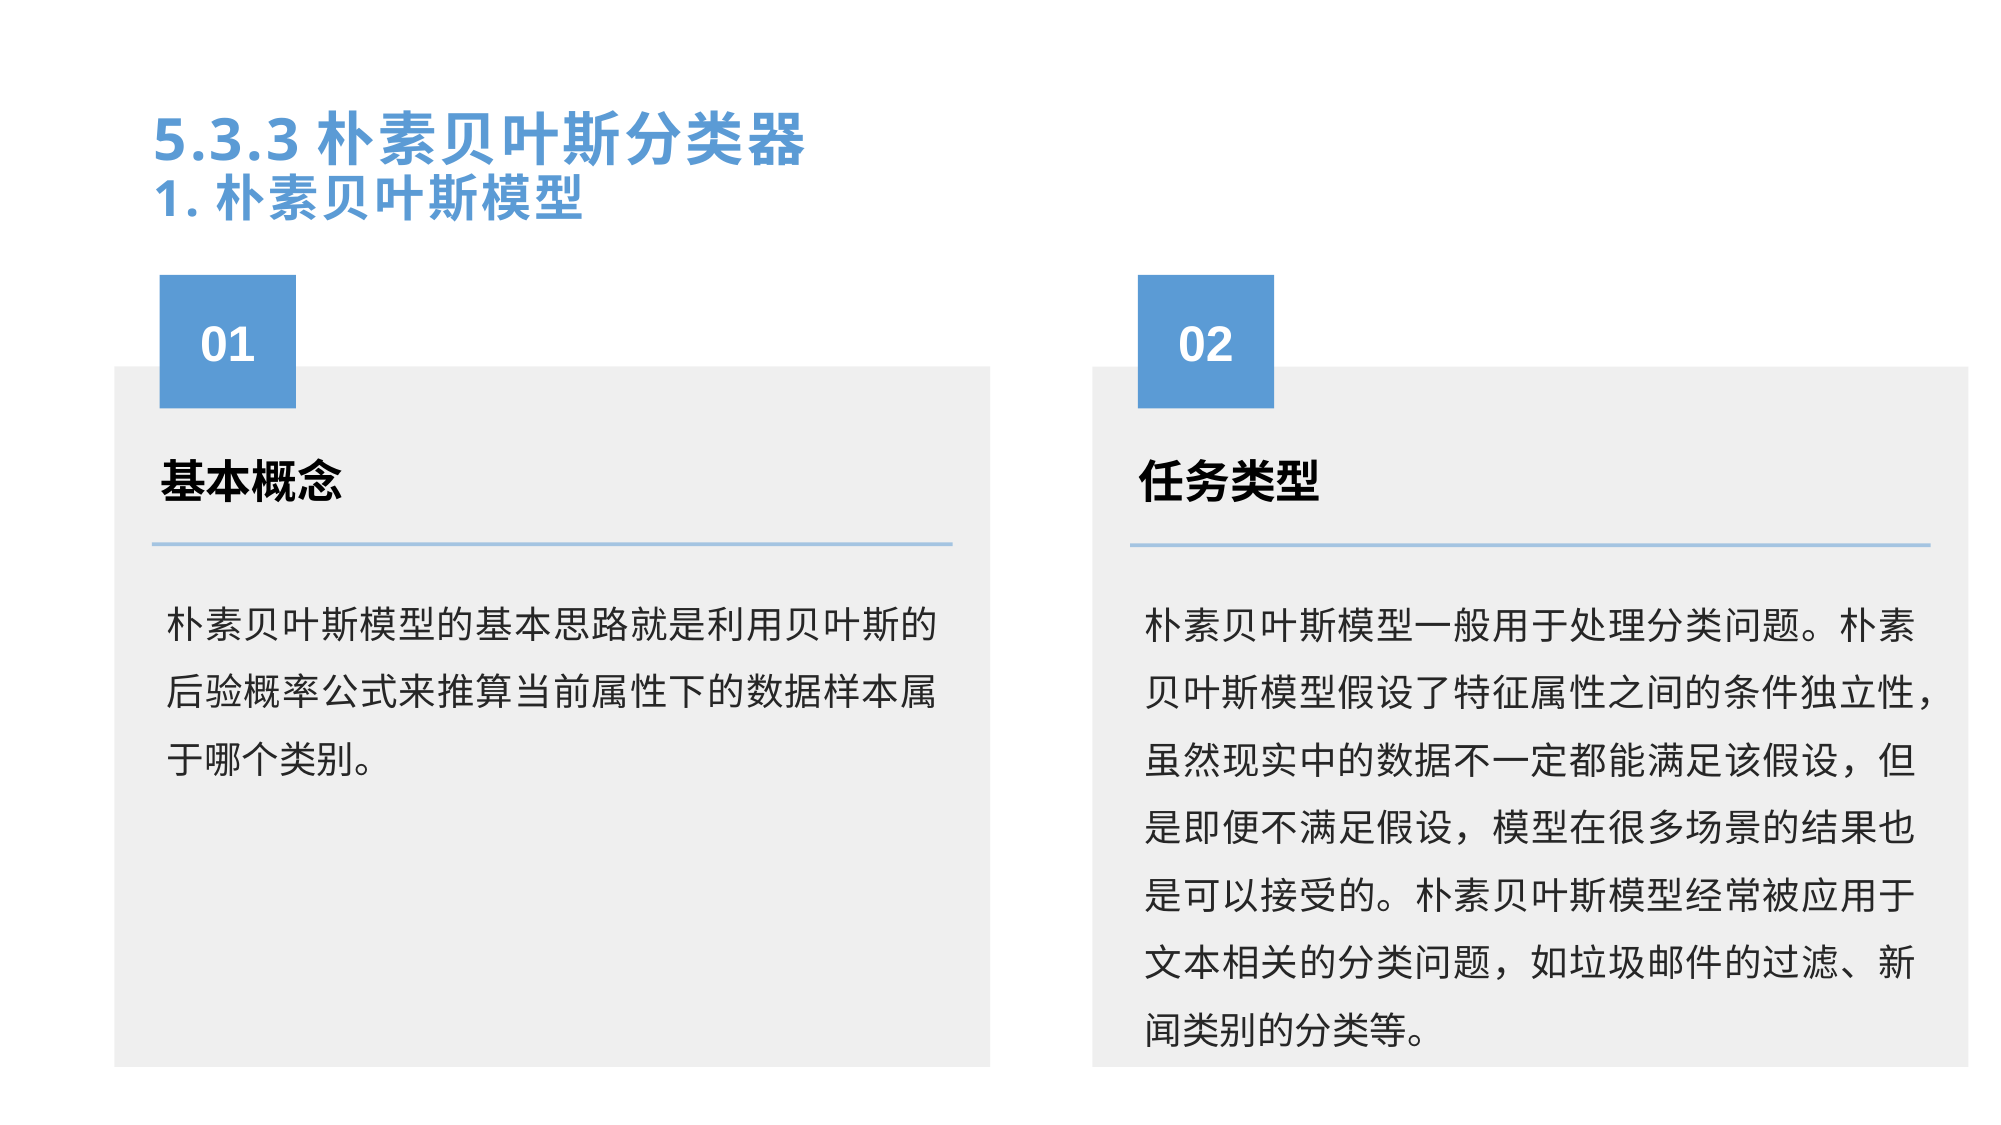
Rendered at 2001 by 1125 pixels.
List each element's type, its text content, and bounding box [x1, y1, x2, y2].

text_box [113, 365, 991, 1068]
text_box [1091, 366, 1969, 1068]
text_box 朴素贝叶斯模型的基本思路就是利用贝叶斯的后验概率公式来推算当前属性下的数据样本属于哪个类别。 [166, 578, 938, 955]
text_box 朴素贝叶斯模型一般用于处理分类问题。朴素贝叶斯模型假设了特征属性之间的条件独立性，虽然现实中的数据不一定都能满足该假设，但是即便不满足假设，模型在很多场景的结果也是可以接受的。朴素贝叶斯模型经常被应用于文本相关的分类问题，如垃圾邮件的过滤、新闻类别的分类等。 [1144, 579, 1917, 954]
text_box 02 [1137, 278, 1275, 409]
text_box 基本概念 [160, 442, 932, 519]
text_box 01 [159, 278, 297, 409]
title 5.3.3朴素贝叶斯分类器 1.朴素贝叶斯模型 [138, 60, 1864, 278]
text_box 任务类型 [1138, 442, 1911, 519]
